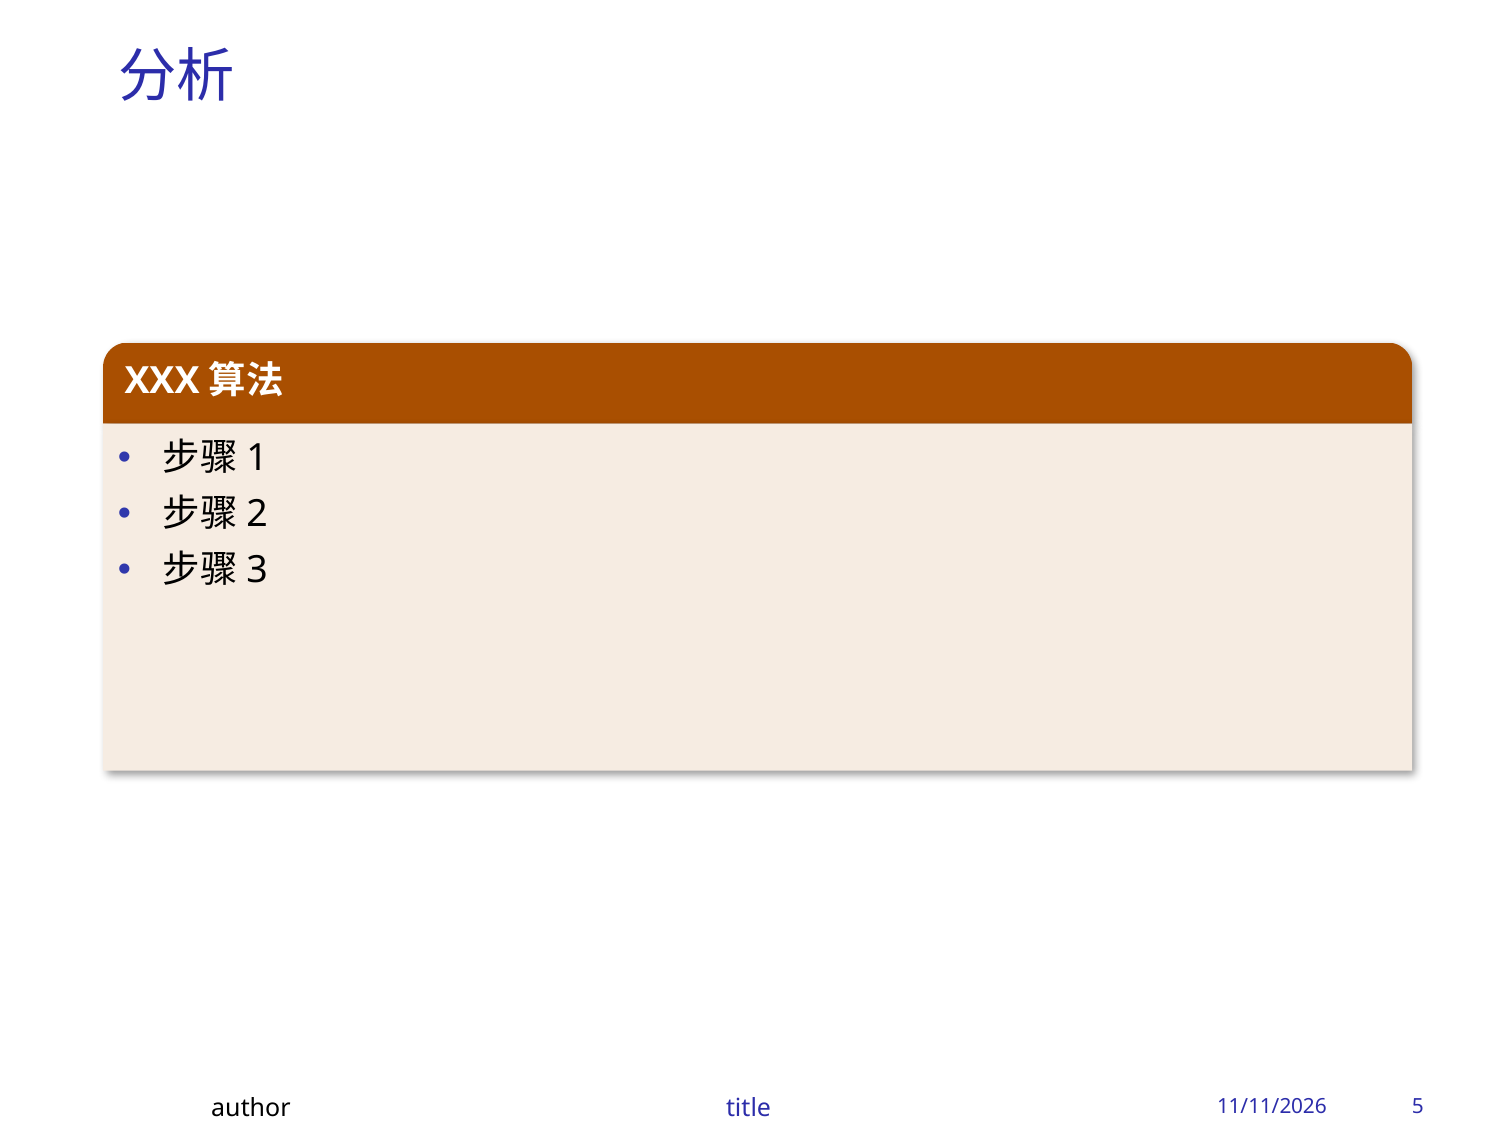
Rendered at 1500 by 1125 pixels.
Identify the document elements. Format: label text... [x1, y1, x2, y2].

text_box [102, 341, 1414, 425]
text_box XXX算法 [109, 353, 778, 403]
text_box 步骤1 步骤2 步骤3 [103, 423, 1413, 771]
title 分析 [103, 7, 1397, 147]
